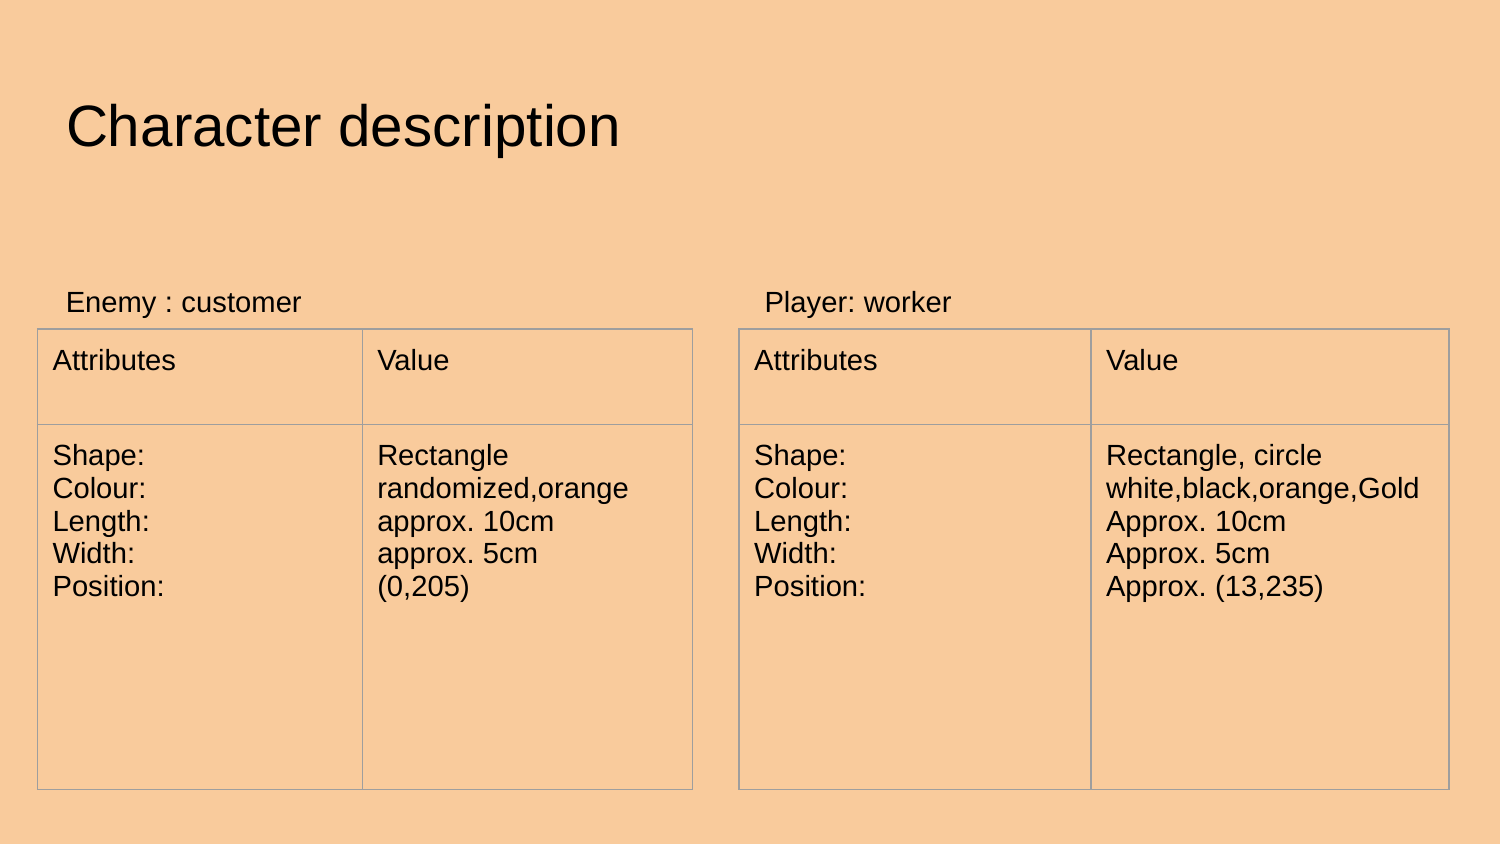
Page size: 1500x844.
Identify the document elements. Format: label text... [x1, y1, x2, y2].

table_header Value [363, 330, 692, 424]
table_cell Rectangle randomized,orange approx. 10cm approx. 5cm (0,205) [363, 425, 692, 789]
table_header Attributes [740, 330, 1090, 424]
text_box Enemy : customer [50, 268, 685, 330]
table_cell Shape: Colour: Length: Width: Position: [38, 425, 362, 789]
text_box Character description [51, 72, 1449, 167]
table_header Attributes [38, 330, 362, 424]
table_header Value [1092, 330, 1448, 424]
text_box Player: worker [749, 268, 1384, 330]
table_cell Rectangle, circle white,black,orange,Gold Approx. 10cm Approx. 5cm Approx. (13,235) [1092, 425, 1448, 789]
table_cell Shape: Colour: Length: Width: Position: [740, 425, 1090, 789]
